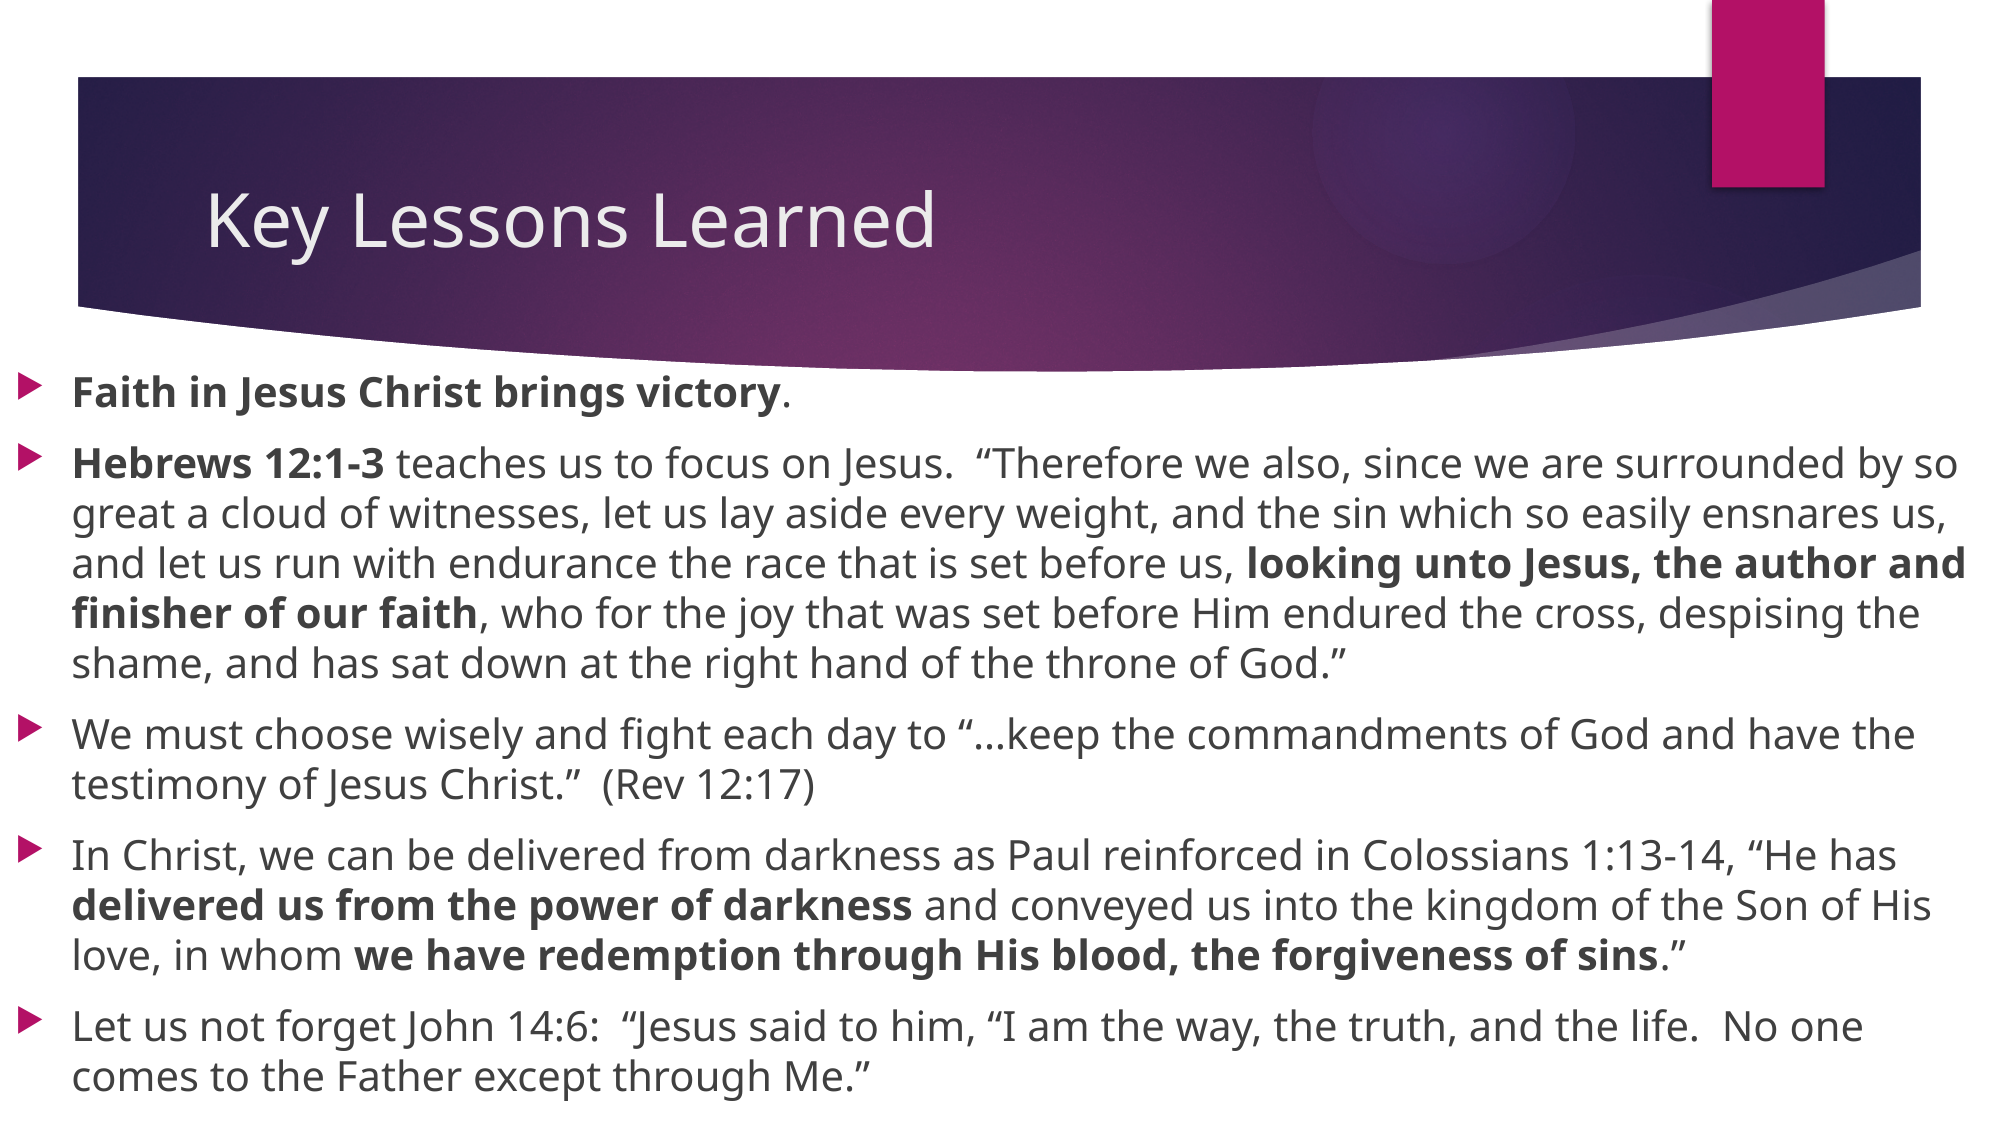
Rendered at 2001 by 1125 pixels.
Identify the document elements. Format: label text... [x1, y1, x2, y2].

list Faith in Jesus Christ brings victory. Hebrews 12:1-3 teaches us to focus on Jesus. “Therefore we also, since we are surrounded by so great a cloud of witnesses, let us lay aside every weight, and the sin which so easily ensnares us, and let us run with endurance the race that is set before us, looking unto Jesus, the author and finisher of our faith, who for the joy that was set before Him endured the cross, despising the shame, and has sat down at the right hand of the throne of God.” We must choose wisely and fight each day to “…keep the commandments of God and have the testimony of Jesus Christ.” (Rev 12:17) In Christ, we can be delivered from darkness as Paul reinforced in Colossians 1:13-14, “He has delivered us from the power of darkness and conveyed us into the kingdom of the Son of His love, in whom we have redemption through His blood, the forgiveness of sins.” Let us not forget John 14:6: “Jesus said to him, “I am the way, the truth, and the life. No one comes to the Father except through Me.” [0, 358, 2000, 1125]
title Key Lessons Learned [189, 159, 1627, 276]
